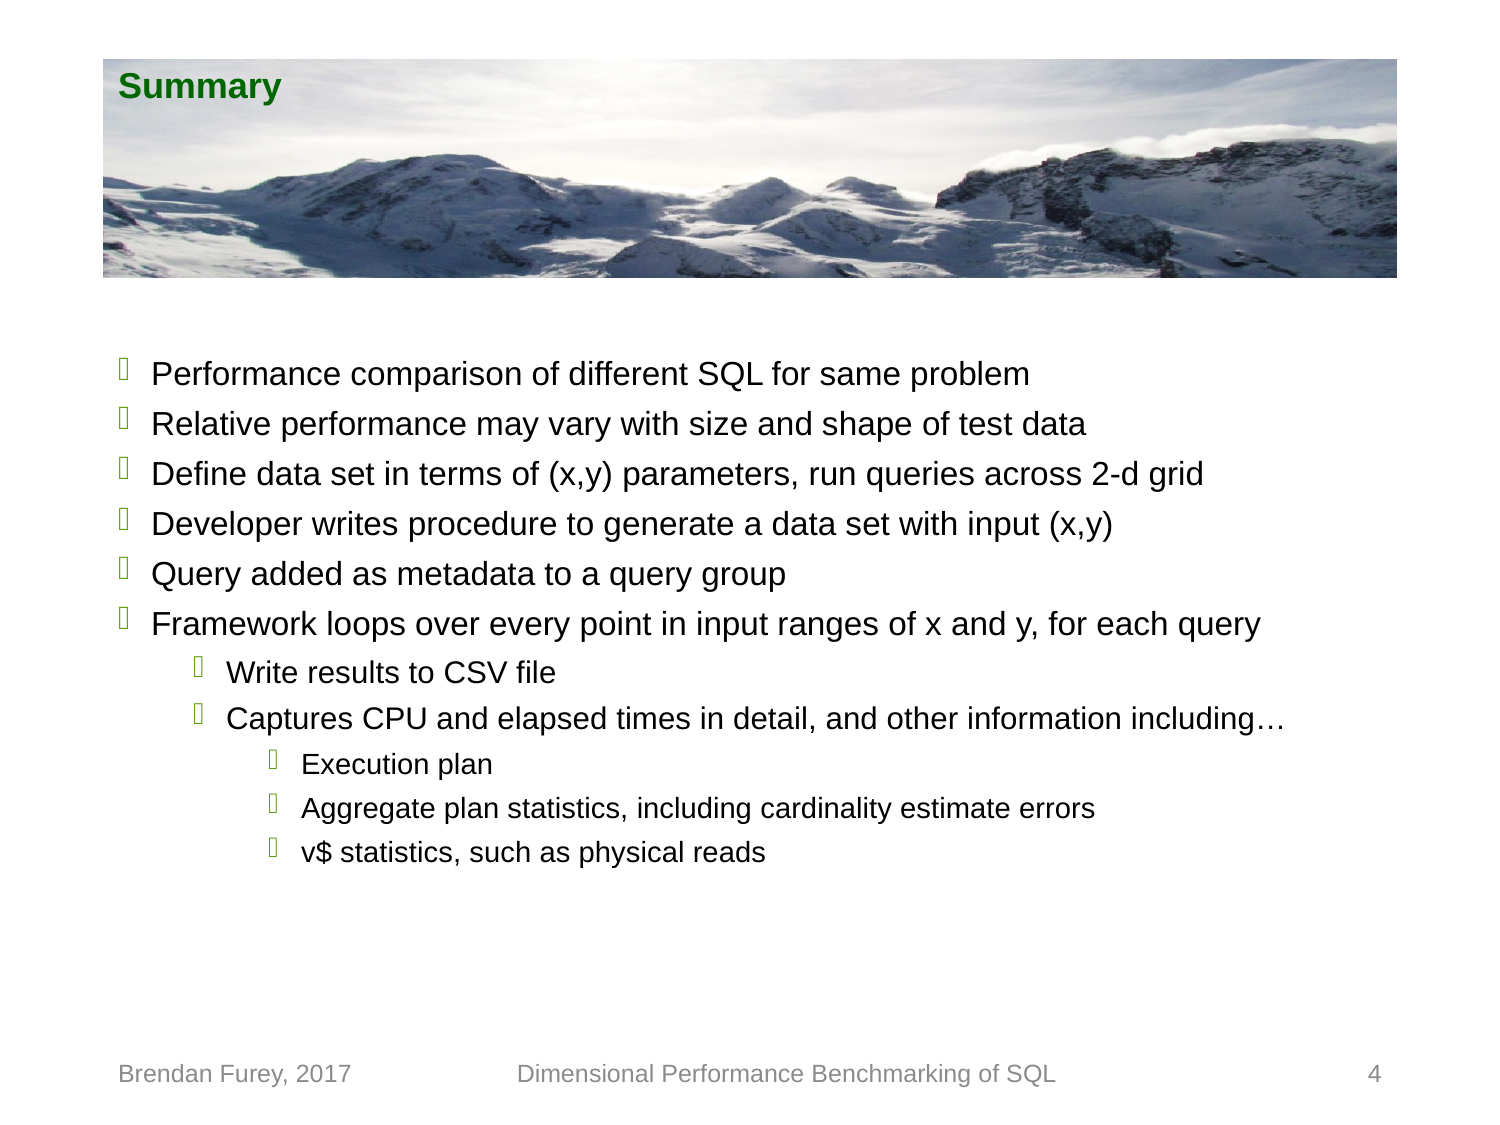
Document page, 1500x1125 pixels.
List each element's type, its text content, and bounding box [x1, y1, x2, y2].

list Performance comparison of different SQL for same problem Relative performance may vary with size and shape of test data Define data set in terms of (x,y) parameters, run queries across 2-d grid Developer writes procedure to generate a data set with input (x,y) Query added as metadata to a query group Framework loops over every point in input ranges of x and y, for each query Write results to CSV file Captures CPU and elapsed times in detail, and other information including… Execution plan Aggregate plan statistics, including cardinality estimate errors v$ statistics, such as physical reads [103, 299, 1397, 1014]
slide_number Brendan Furey, 2017 [103, 1042, 441, 1103]
footer Dimensional Performance Benchmarking of SQL [496, 1042, 1059, 1103]
title Summary [103, 59, 1397, 278]
slide_number 4 [1059, 1042, 1397, 1103]
